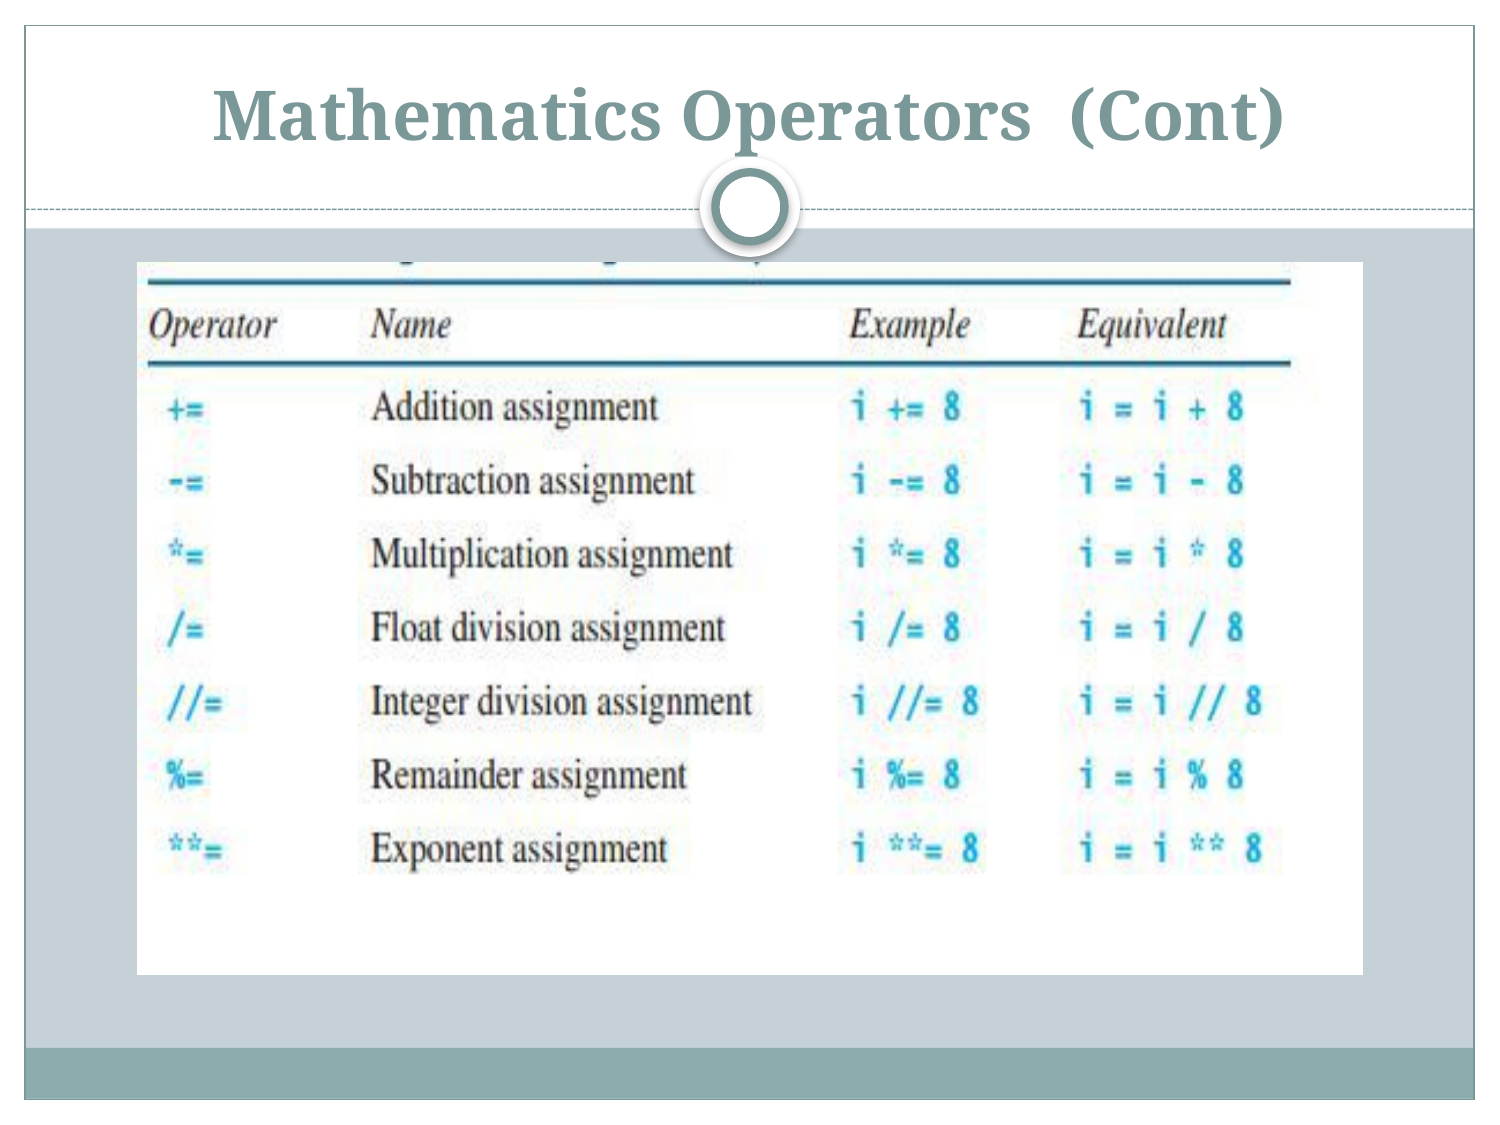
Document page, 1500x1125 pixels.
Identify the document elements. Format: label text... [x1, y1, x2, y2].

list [137, 262, 1363, 976]
title Mathematics Operators (Cont) [49, 37, 1450, 162]
